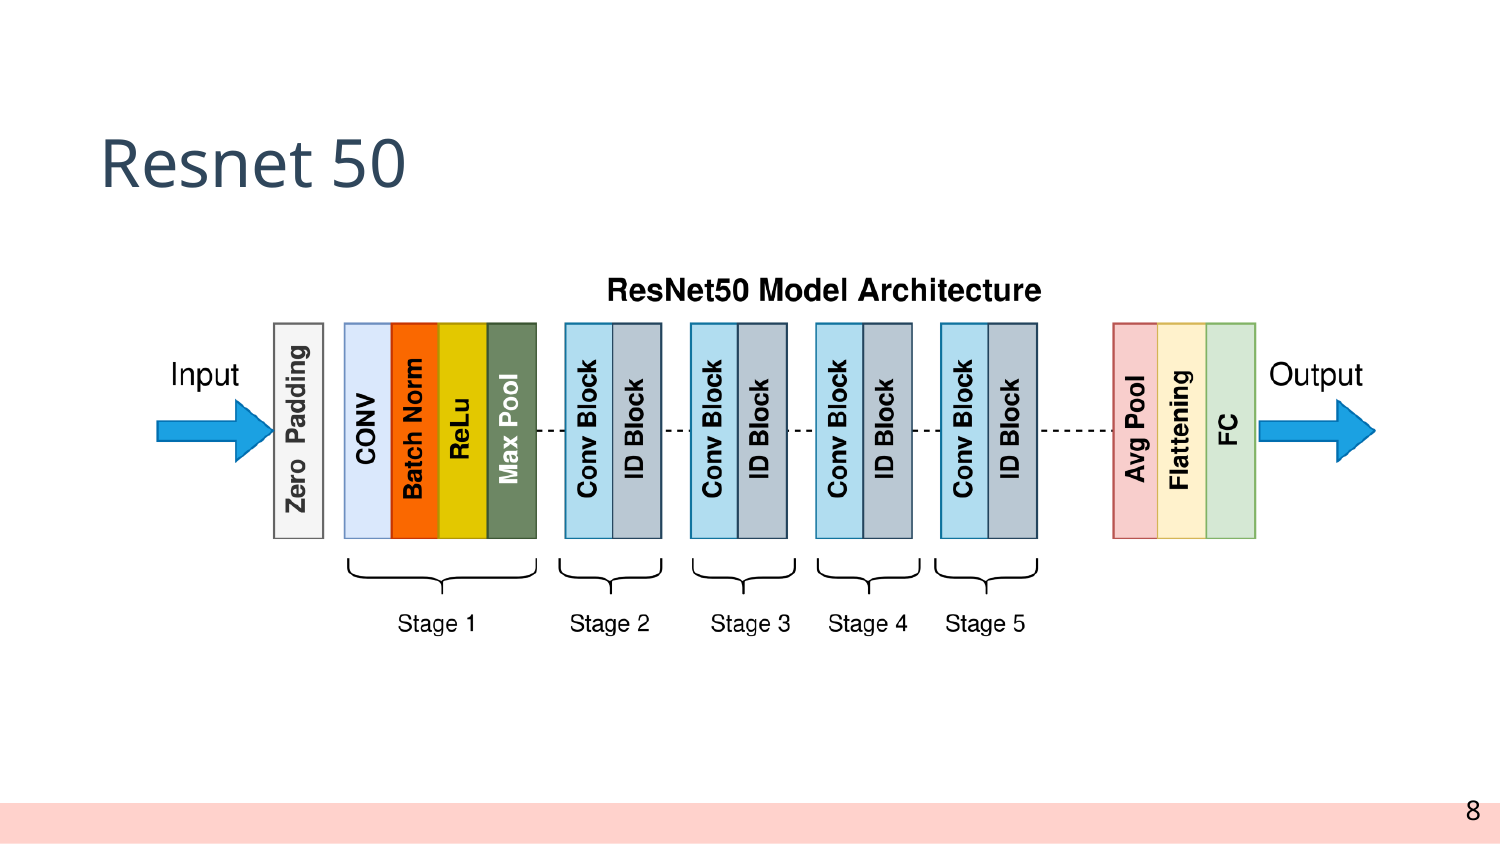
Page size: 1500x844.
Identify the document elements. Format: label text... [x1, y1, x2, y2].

title Resnet 50 [99, 137, 766, 203]
picture [155, 263, 1376, 656]
slide_number 8 [1391, 779, 1482, 844]
